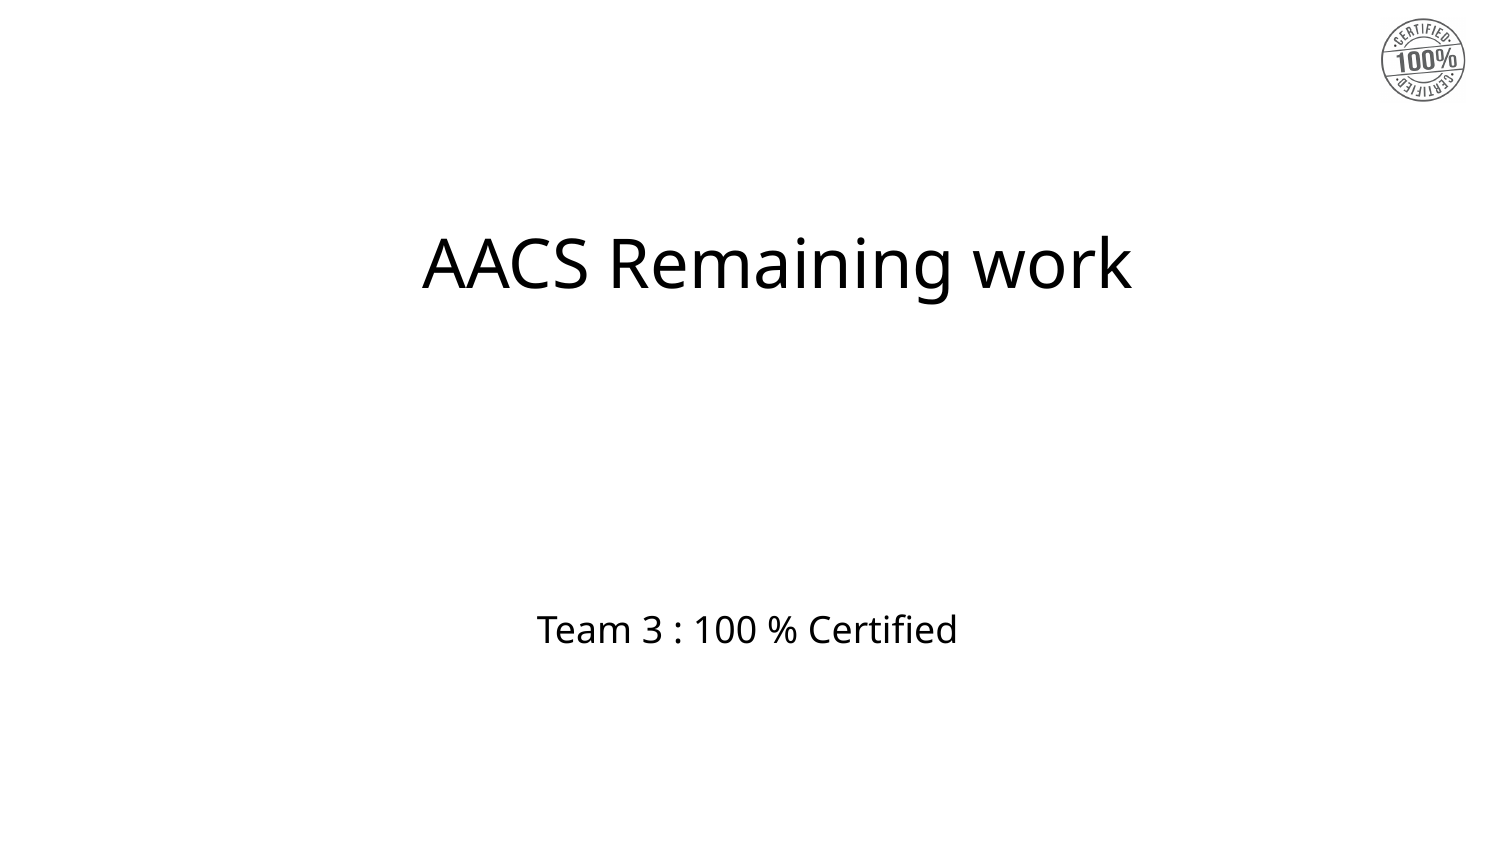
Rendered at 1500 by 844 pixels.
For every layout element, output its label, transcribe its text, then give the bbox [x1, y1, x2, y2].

text_box Team 3 : 100 % Certified [525, 600, 975, 657]
text_box AACS Remaining work [411, 213, 1230, 308]
picture [1380, 17, 1466, 103]
